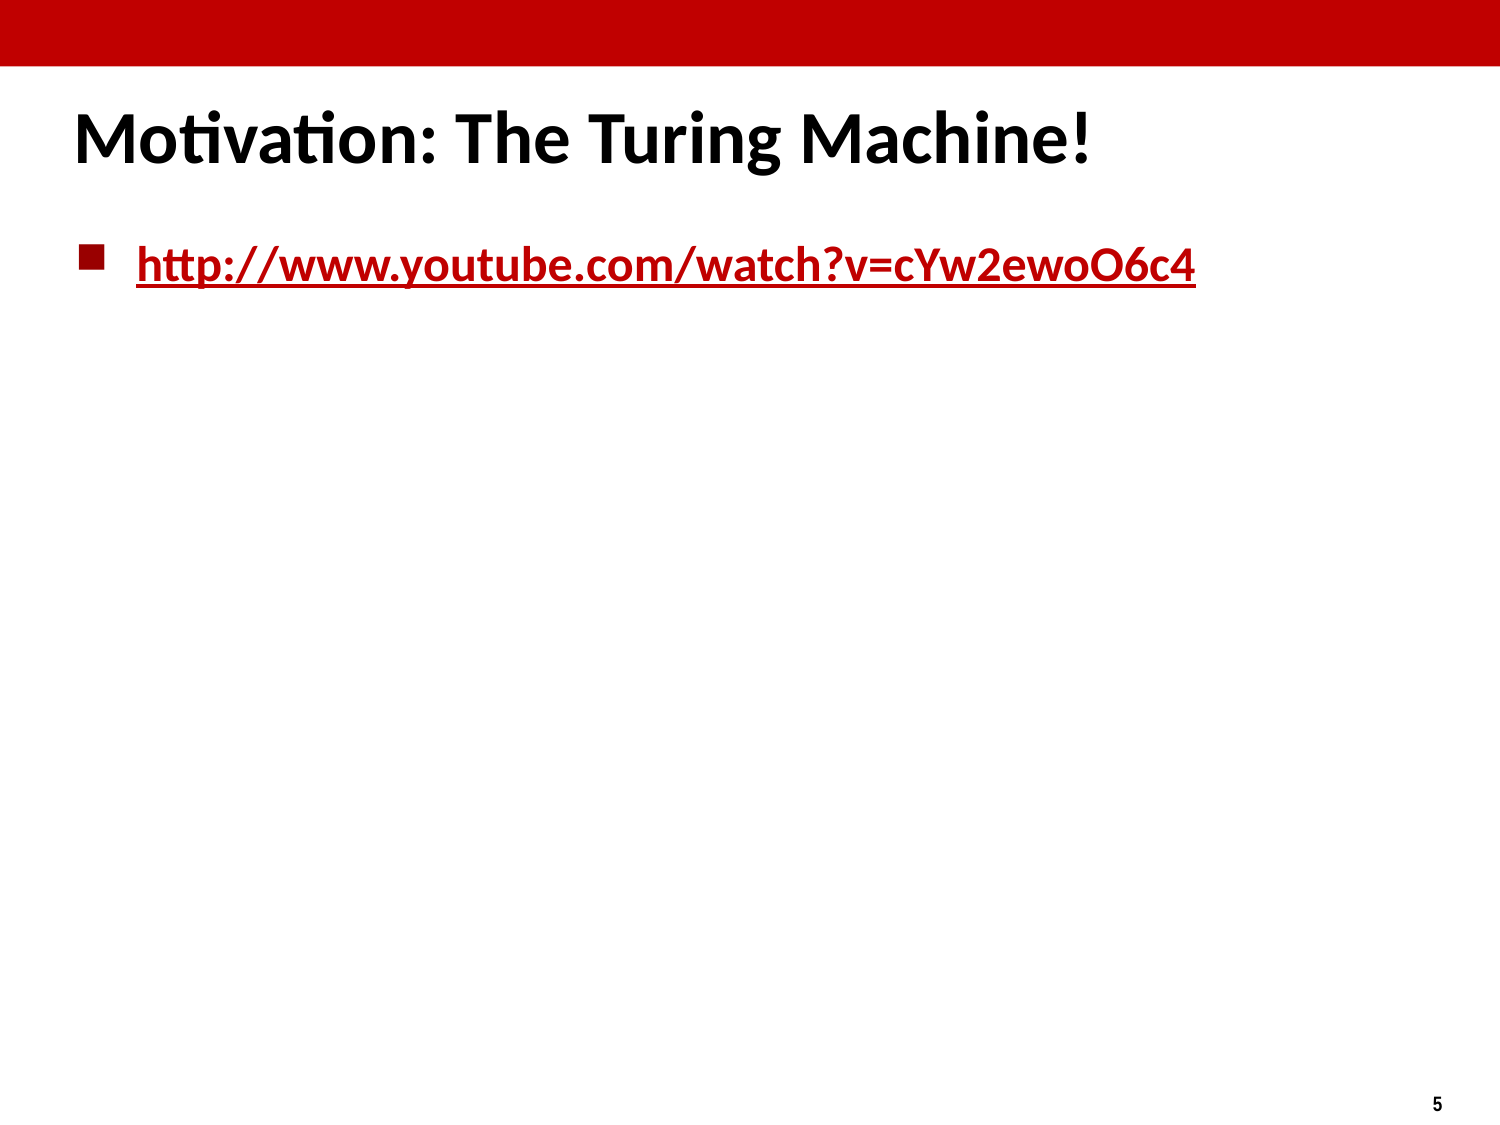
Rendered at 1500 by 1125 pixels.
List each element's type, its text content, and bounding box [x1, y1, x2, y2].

title Motivation: The Turing Machine! [58, 71, 1305, 197]
list http://www.youtube.com/watch?v=cYw2ewoO6c4 [64, 223, 1361, 1040]
